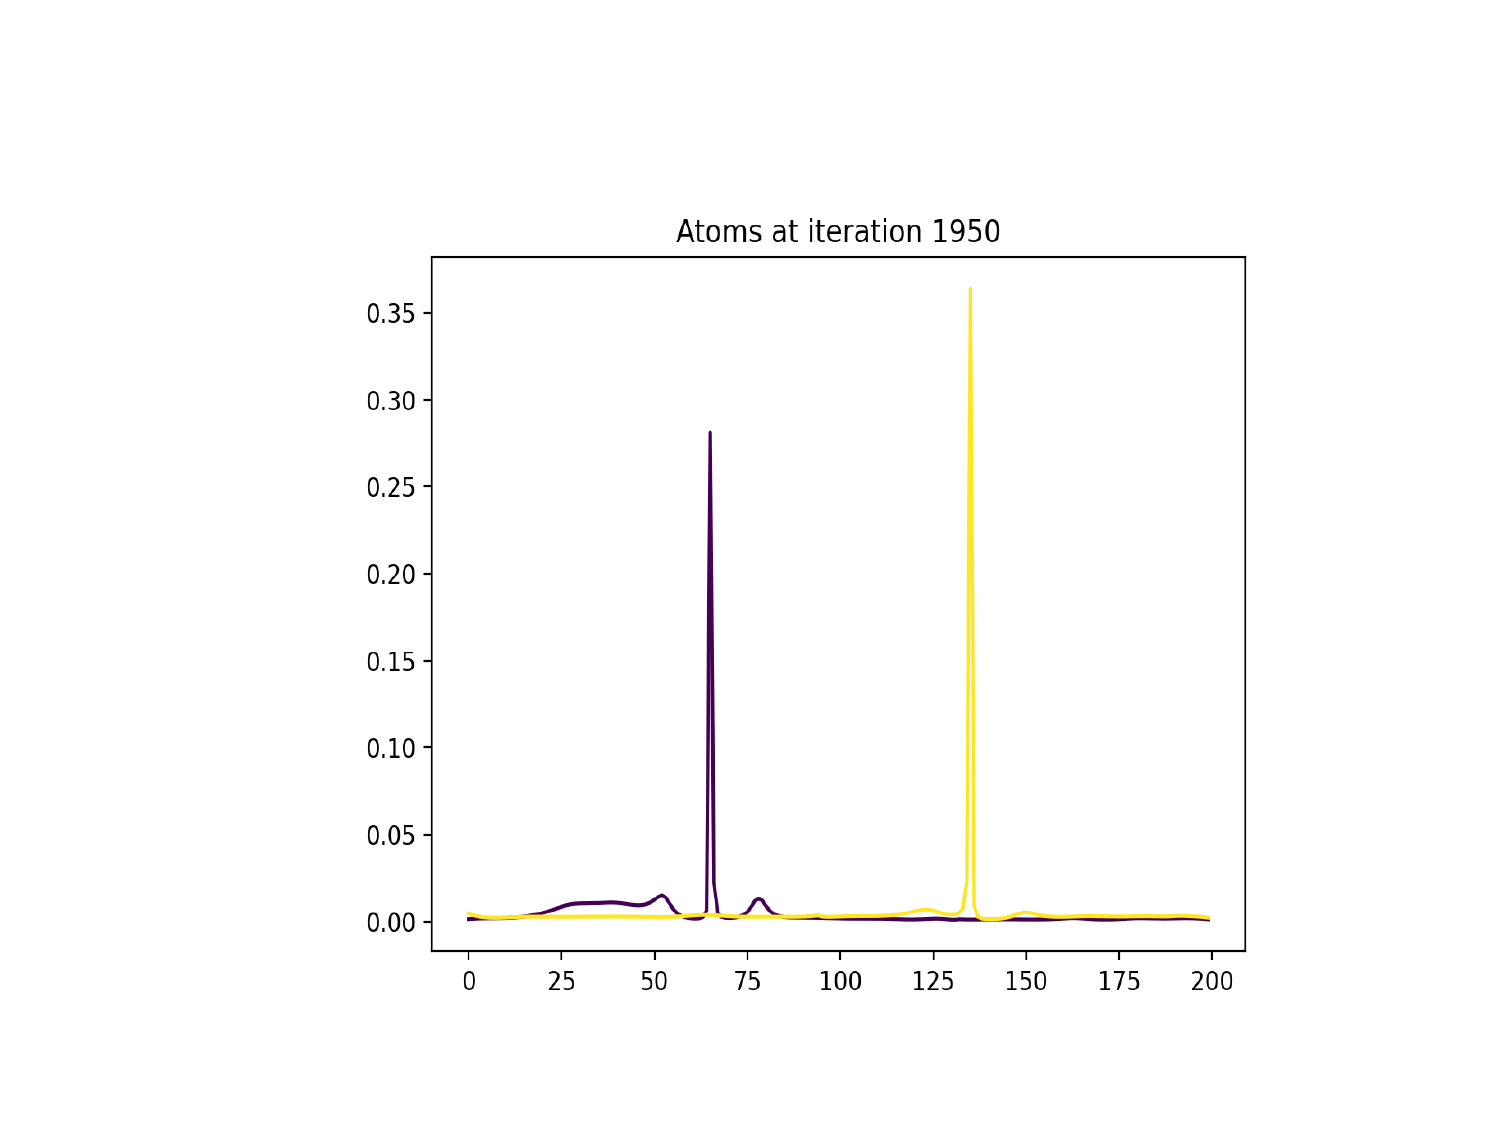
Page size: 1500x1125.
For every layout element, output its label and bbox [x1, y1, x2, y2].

picture [299, 149, 1351, 1051]
